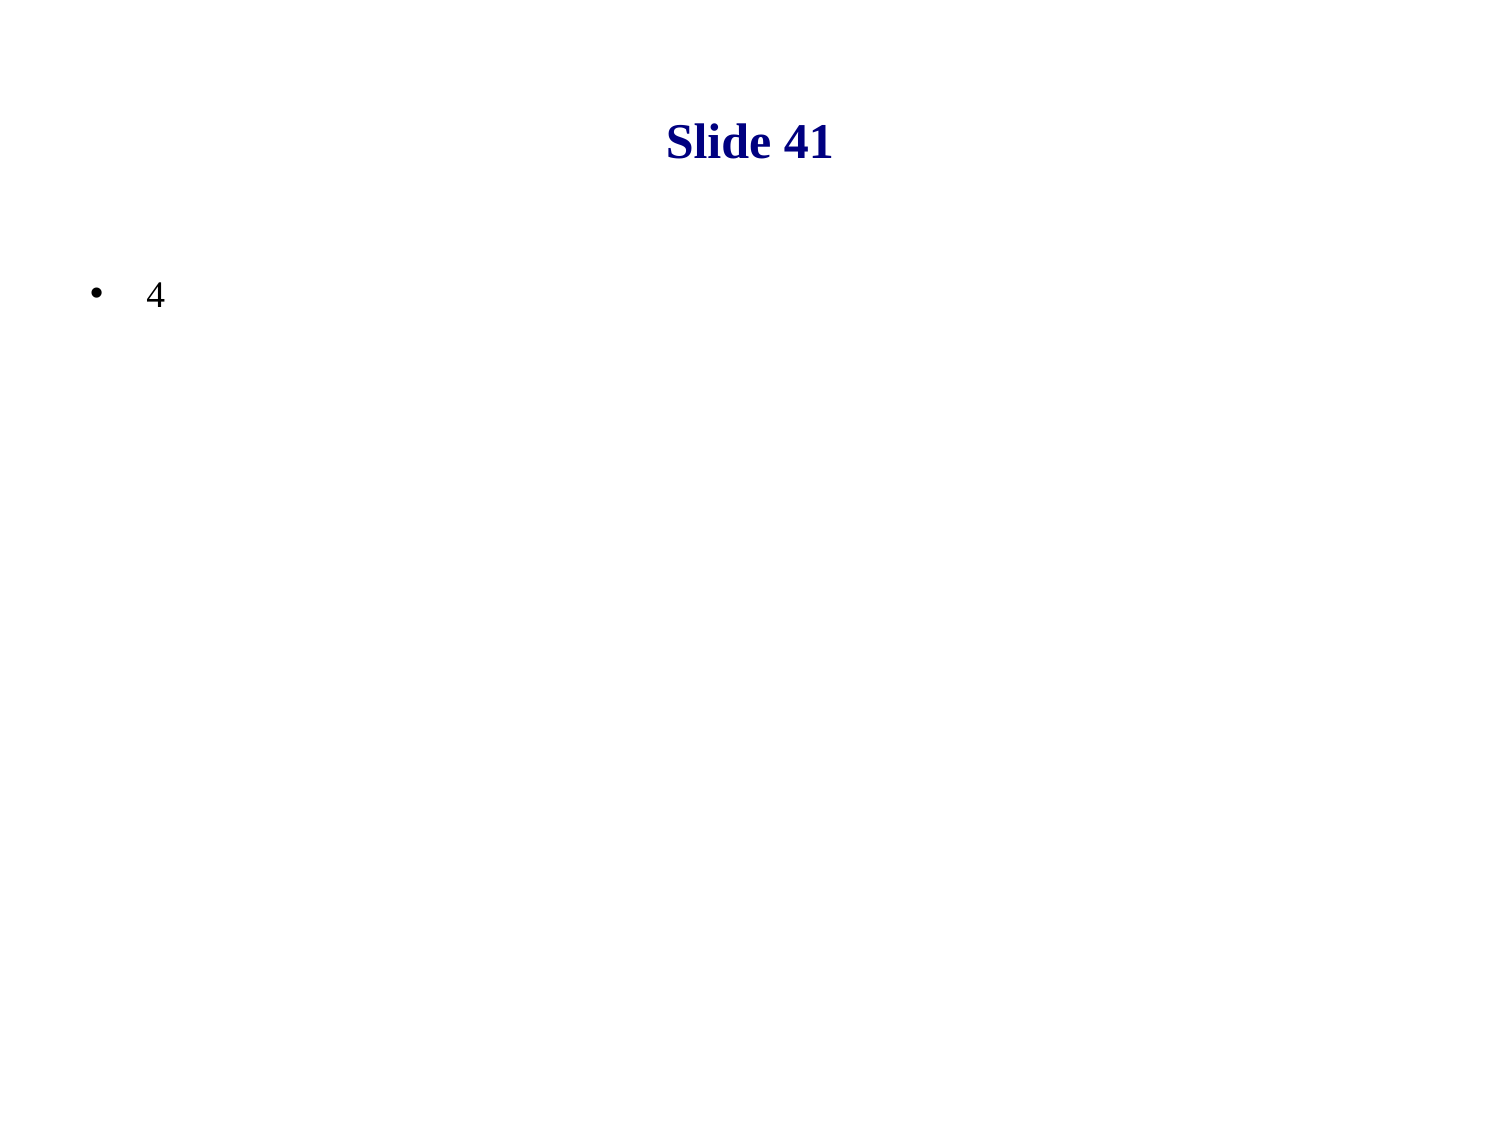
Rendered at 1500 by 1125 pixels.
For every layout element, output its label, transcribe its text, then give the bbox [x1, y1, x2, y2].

title Slide 41 [75, 45, 1425, 233]
list 4 [75, 262, 1425, 1005]
